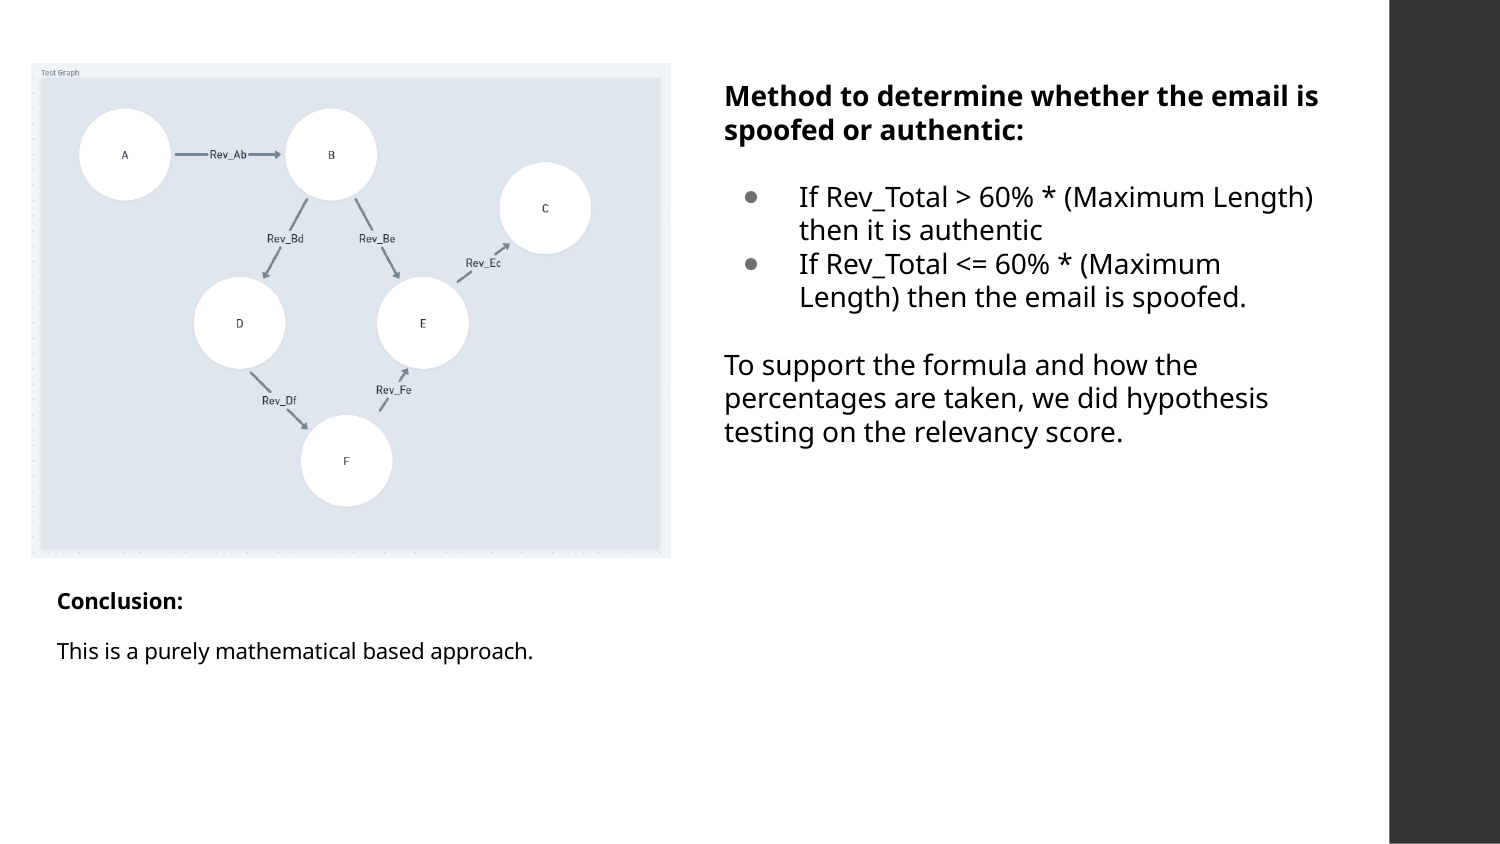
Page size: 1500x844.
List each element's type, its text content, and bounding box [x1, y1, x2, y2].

list Method to determine whether the email is spoofed or authentic: If Rev_Total > 60% * (Maximum Length) then it is authentic If Rev_Total <= 60% * (Maximum Length) then the email is spoofed. To support the formula and how the percentages are taken, we did hypothesis testing on the relevancy score. [709, 63, 1336, 479]
list Conclusion: This is a purely mathematical based approach. [41, 574, 1326, 681]
picture [31, 63, 672, 558]
